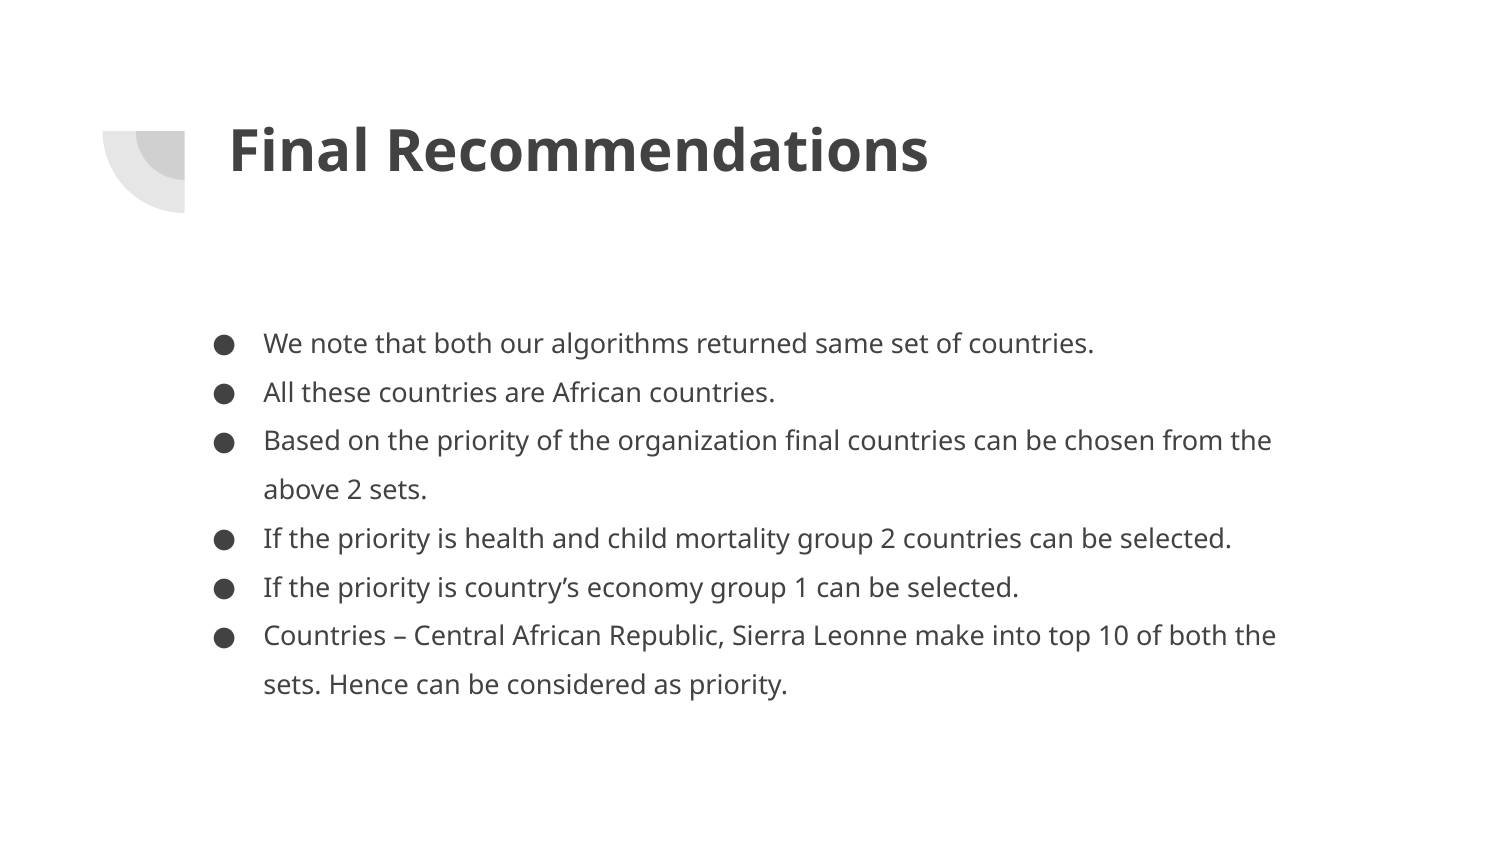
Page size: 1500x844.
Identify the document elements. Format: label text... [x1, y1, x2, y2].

list We note that both our algorithms returned same set of countries. All these countries are African countries. Based on the priority of the organization final countries can be chosen from the above 2 sets. If the priority is health and child mortality group 2 countries can be selected. If the priority is country’s economy group 1 can be selected. Countries – Central African Republic, Sierra Leonne make into top 10 of both the sets. Hence can be considered as priority. [173, 295, 1327, 723]
title Final Recommendations [213, 98, 1368, 214]
